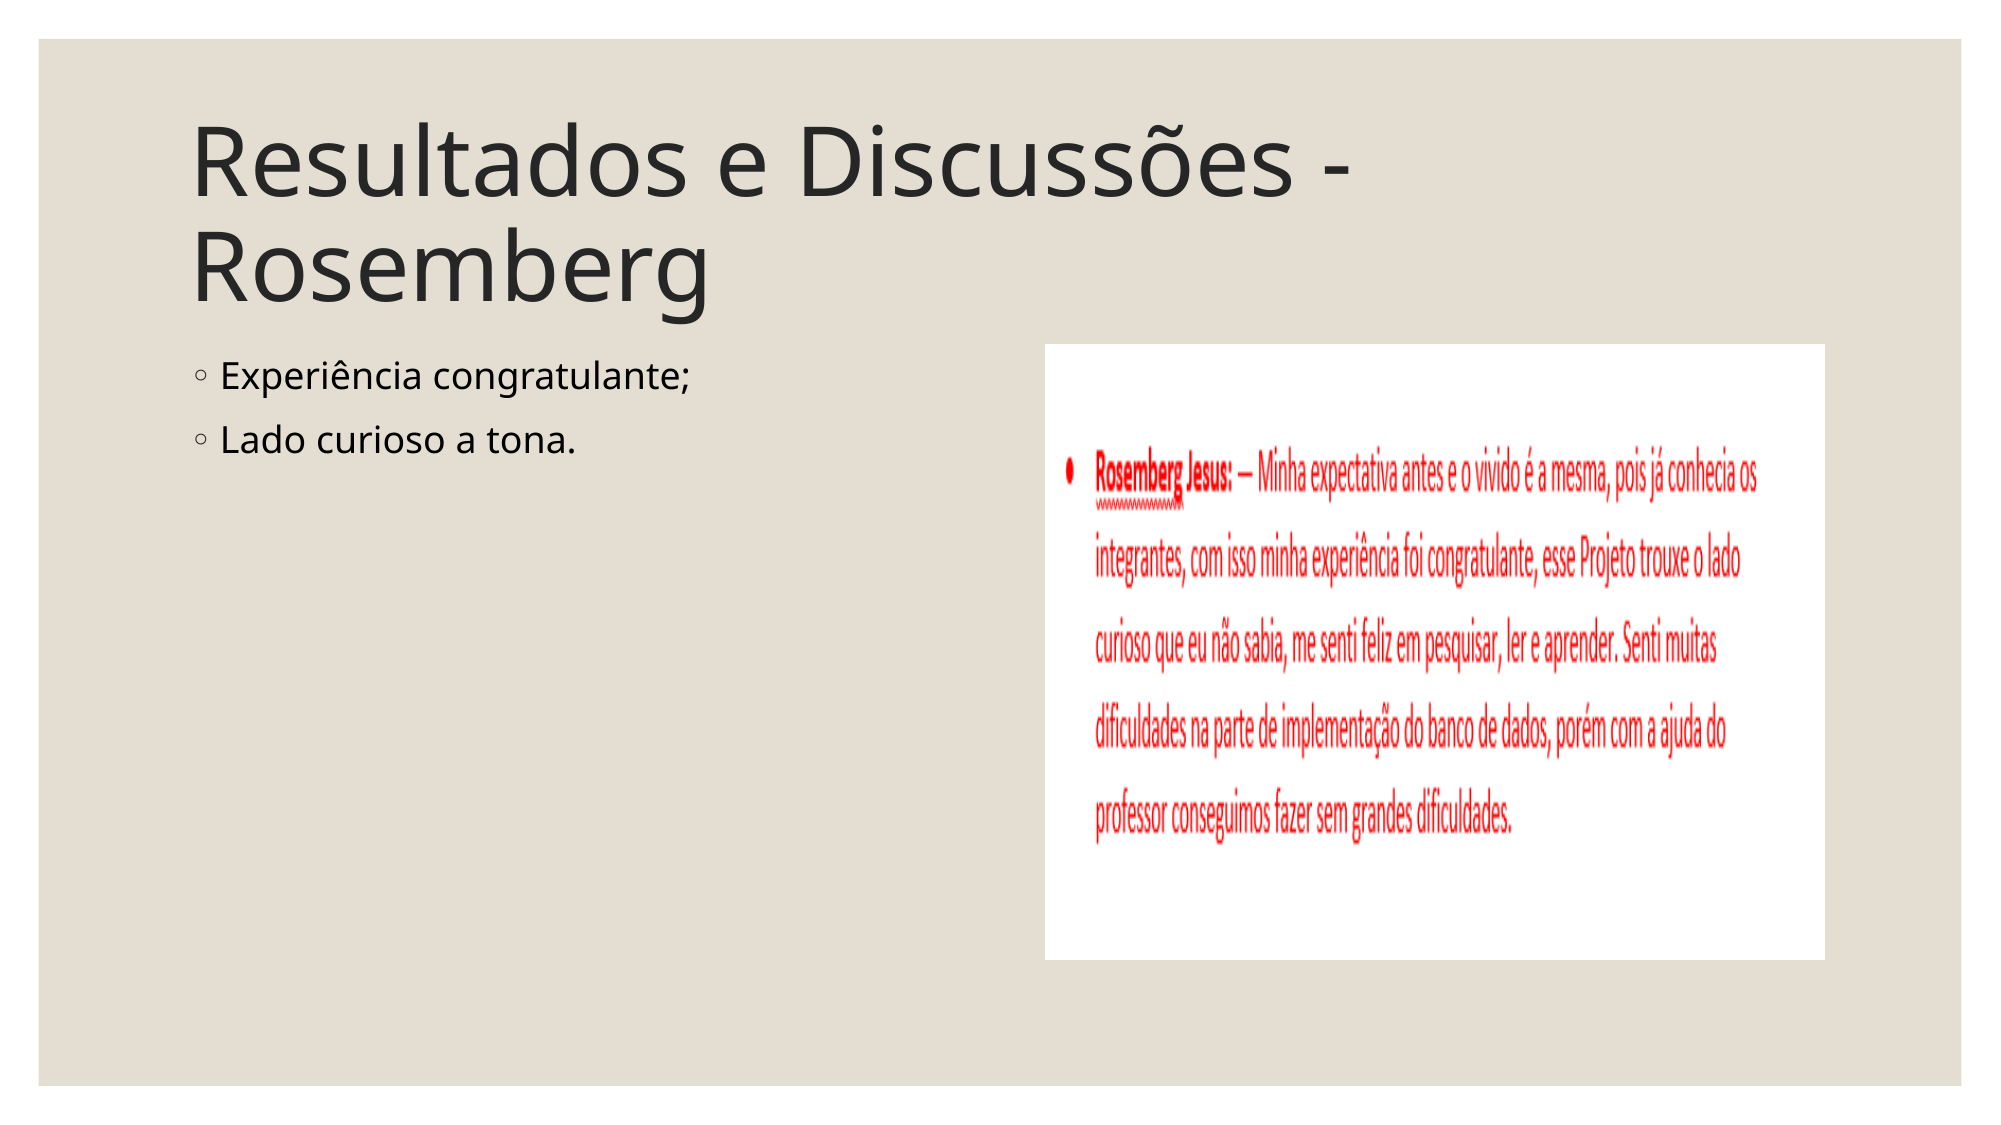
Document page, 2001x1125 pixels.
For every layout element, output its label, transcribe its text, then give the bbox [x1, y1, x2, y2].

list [1045, 344, 1825, 960]
list Experiência congratulante; Lado curioso a tona. [174, 345, 955, 960]
title Resultados e Discussões - Rosemberg [174, 105, 1825, 331]
